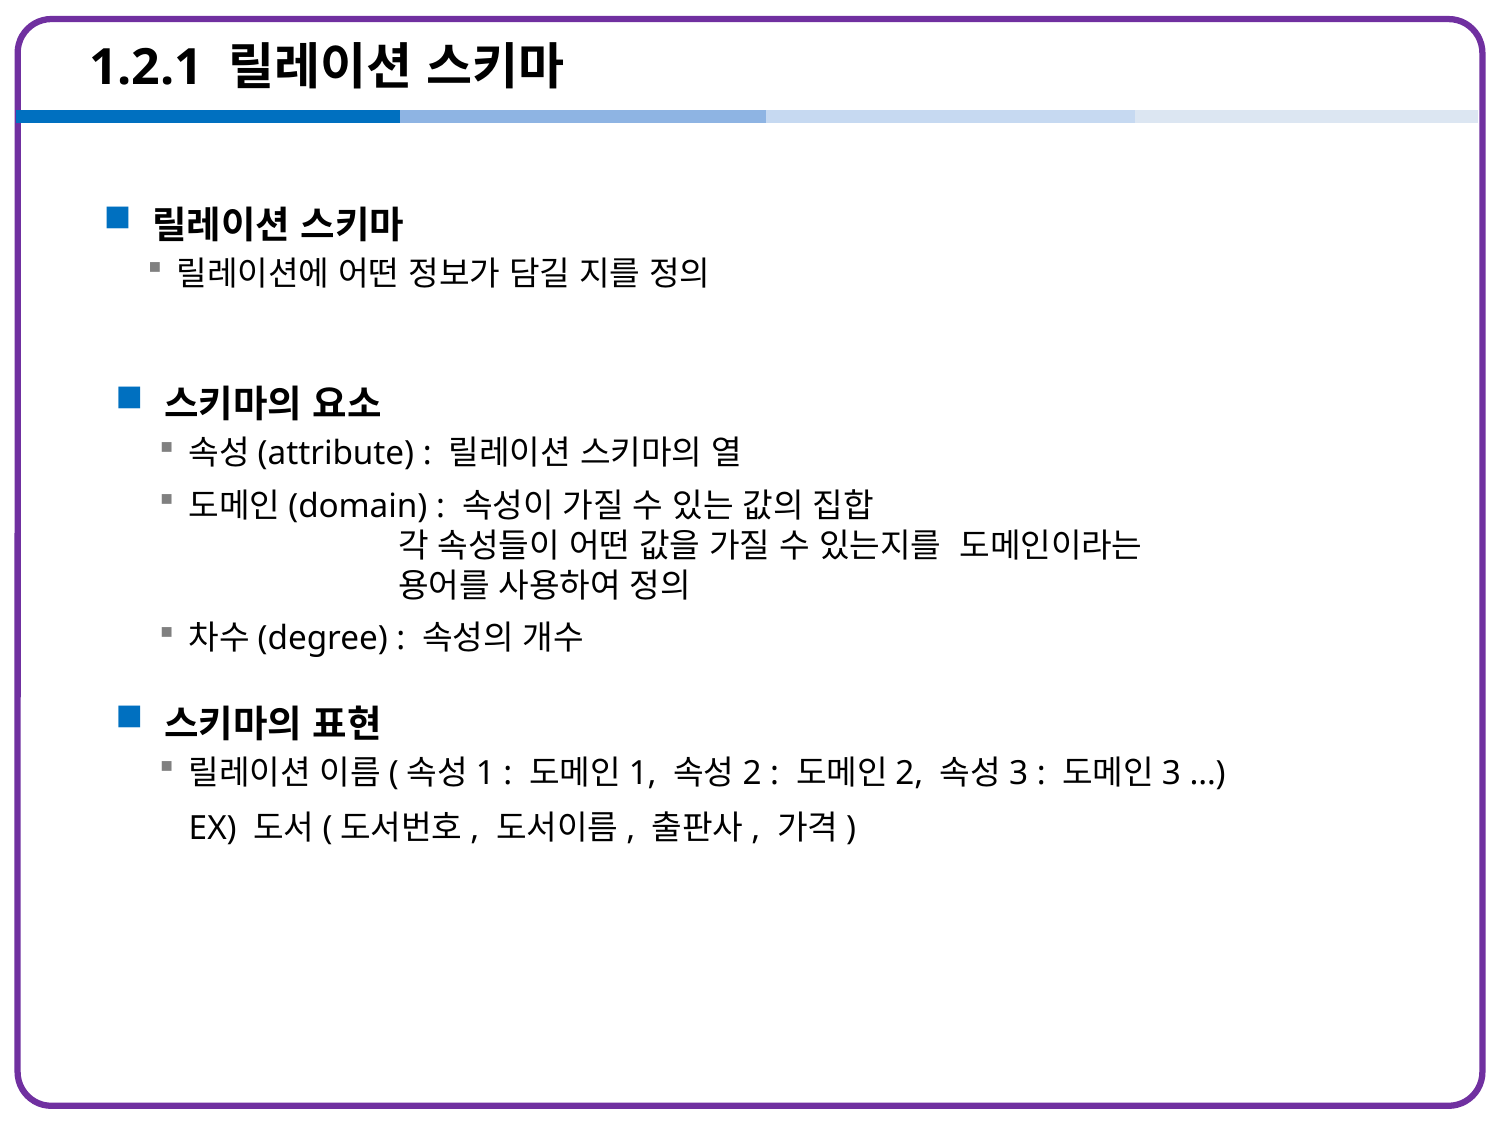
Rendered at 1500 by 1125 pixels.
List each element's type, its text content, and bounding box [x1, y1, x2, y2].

title 1.2.1 릴레이션 스키마 [73, 18, 1315, 110]
list 스키마의 요소 속성(attribute) : 릴레이션 스키마의 열 도메인(domain) : 속성이 가질 수 있는 값의 집합 각 속성들이 어떤 값을 가질 수 있는지를 도메인이라는 용어를 사용하여 정의 차수(degree) : 속성의 개수 스키마의 표현 릴레이션 이름(속성1 : 도메인1, 속성2 : 도메인2, 속성3 : 도메인3 …) EX) 도서(도서번호, 도서이름, 출판사, 가격) [100, 349, 1424, 894]
text_box 릴레이션 스키마 릴레이션에 어떤 정보가 담길 지를 정의 [88, 170, 1412, 327]
